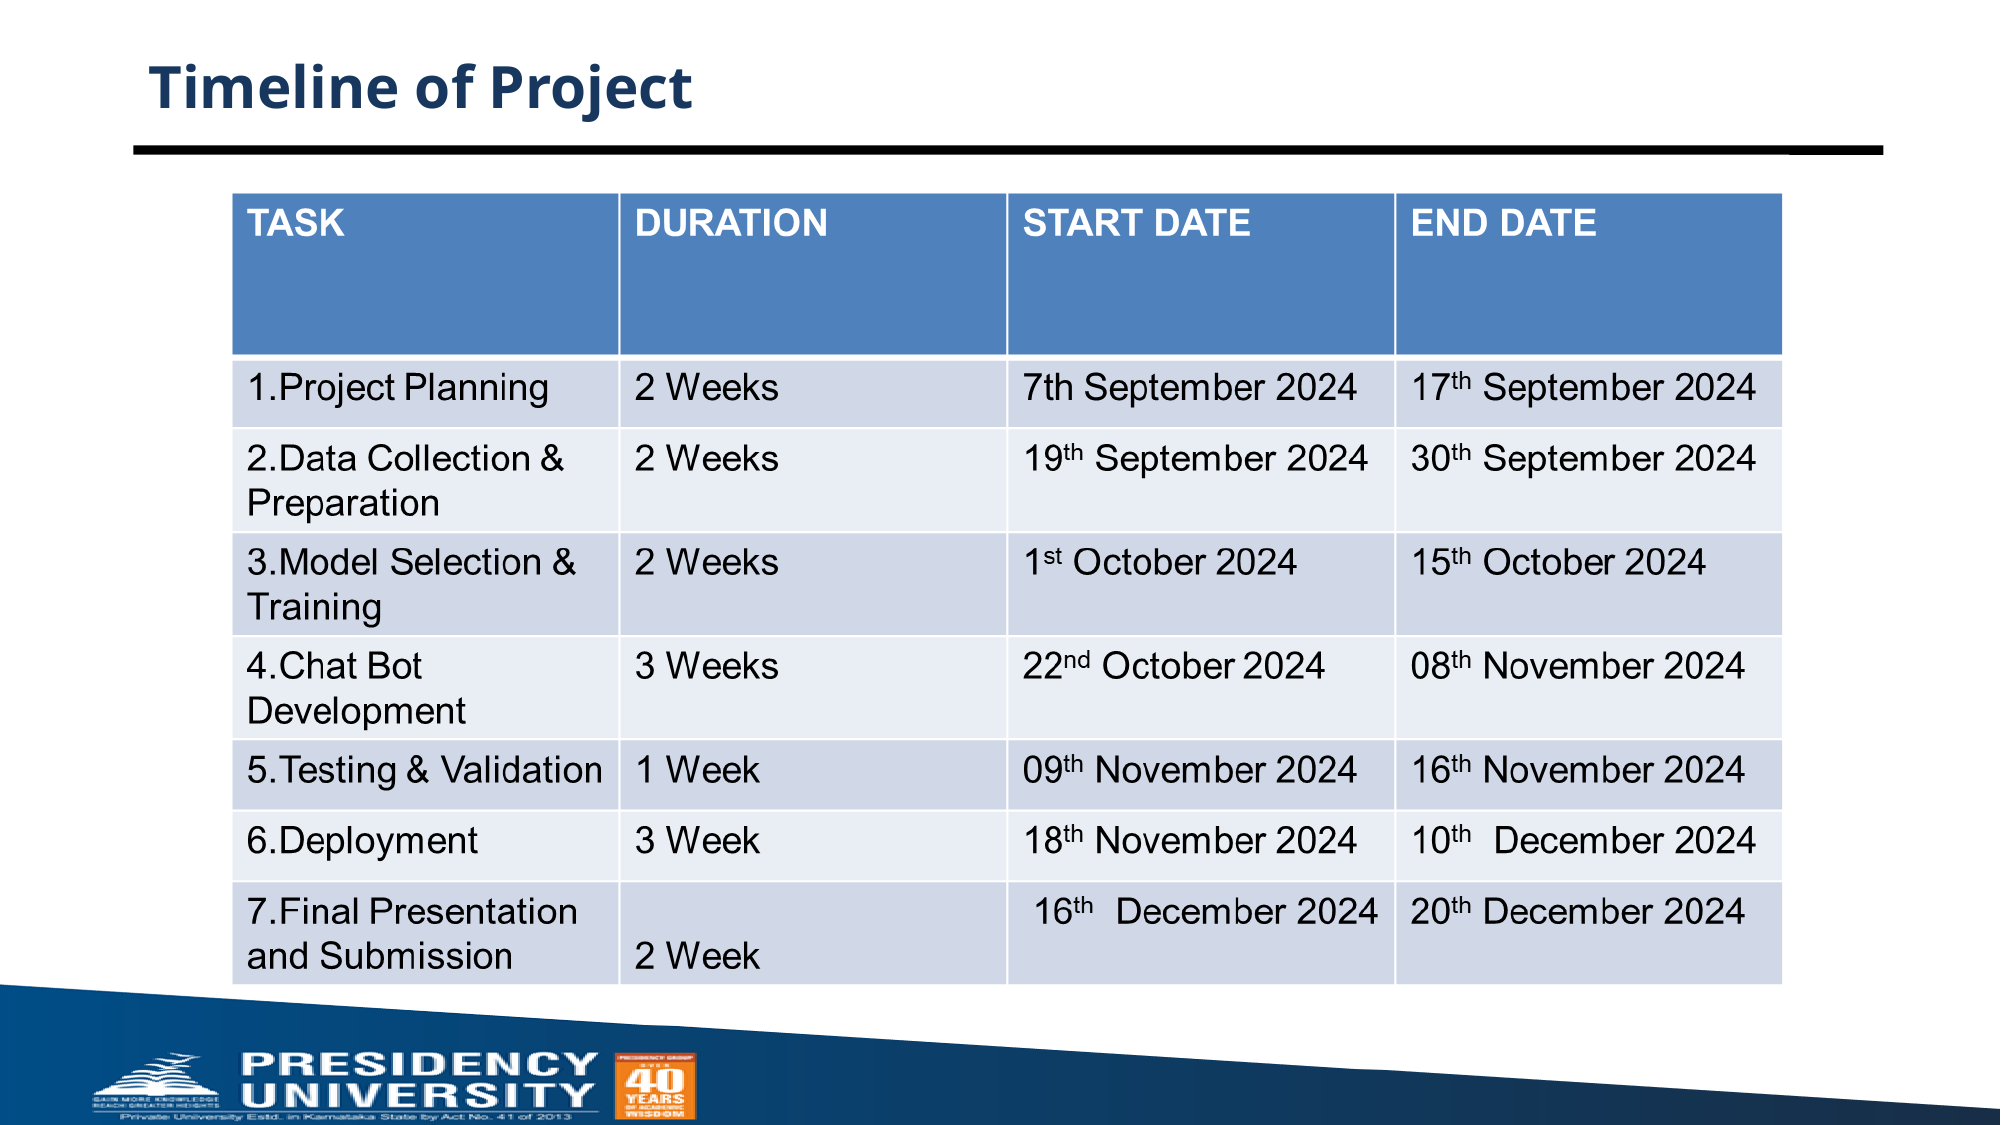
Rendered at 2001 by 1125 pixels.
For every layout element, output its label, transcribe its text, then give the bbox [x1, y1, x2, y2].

title Timeline of Project [133, 45, 1884, 125]
picture [0, 982, 2000, 1125]
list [230, 187, 1787, 1001]
